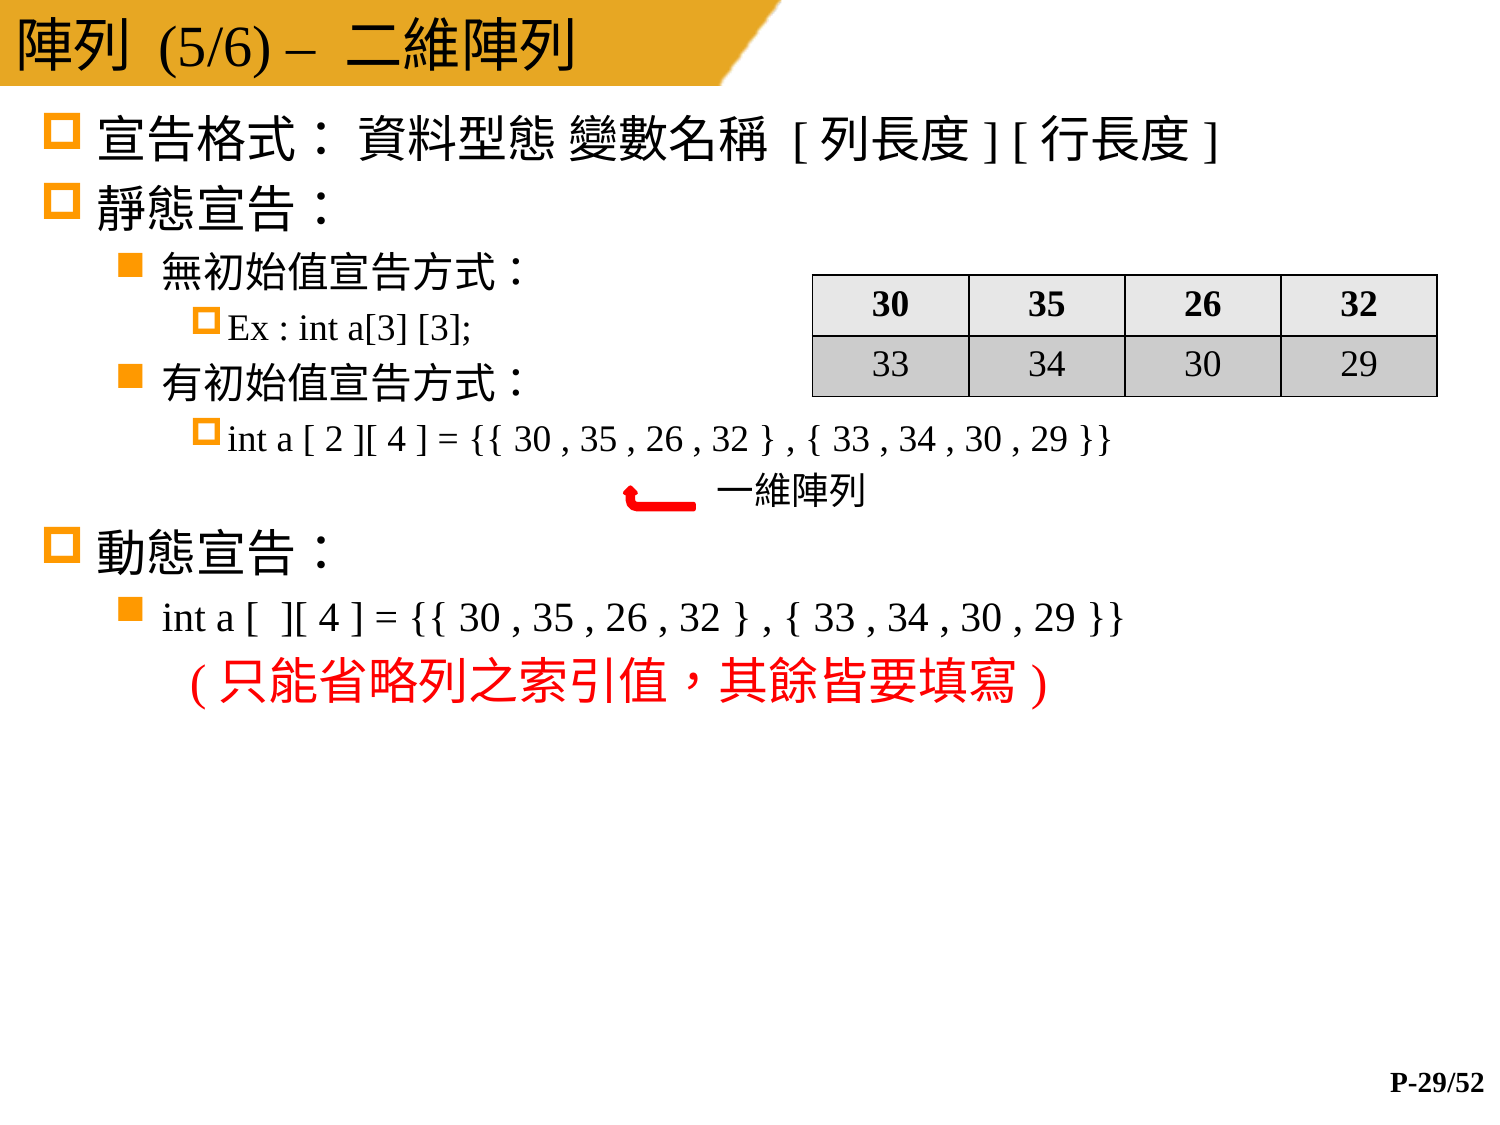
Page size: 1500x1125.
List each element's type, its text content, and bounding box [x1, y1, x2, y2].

table_cell 29 [1282, 337, 1436, 396]
list 宣告格式： 資料型態 變數名稱 [列長度] [行長度] 靜態宣告： 無初始值宣告方式： Ex : int a[3] [3]; 有初始值宣告方式： int a [ 2 ][ 4 ] = {{ 30 , 35 , 26 , 32 } , { 33 , 34 , 30 , 29 }} 一維陣列 動態宣告： int a [ ][ 4 ] = {{ 30 , 35 , 26 , 32 } , { 33 , 34 , 30 , 29 }} (只能省略列之索引值，其餘皆要填寫) [24, 99, 1463, 1074]
text_box [622, 485, 696, 512]
table_header 30 [813, 276, 968, 335]
table_cell 30 [1126, 337, 1280, 396]
table_header 32 [1282, 276, 1436, 335]
table_header 26 [1126, 276, 1280, 335]
table_cell 34 [970, 337, 1124, 396]
slide_number P-29/52 [1352, 1037, 1500, 1125]
title 陣列 (5/6) – 二維陣列 [0, 0, 782, 86]
table_cell 33 [813, 337, 968, 396]
table_header 35 [970, 276, 1124, 335]
